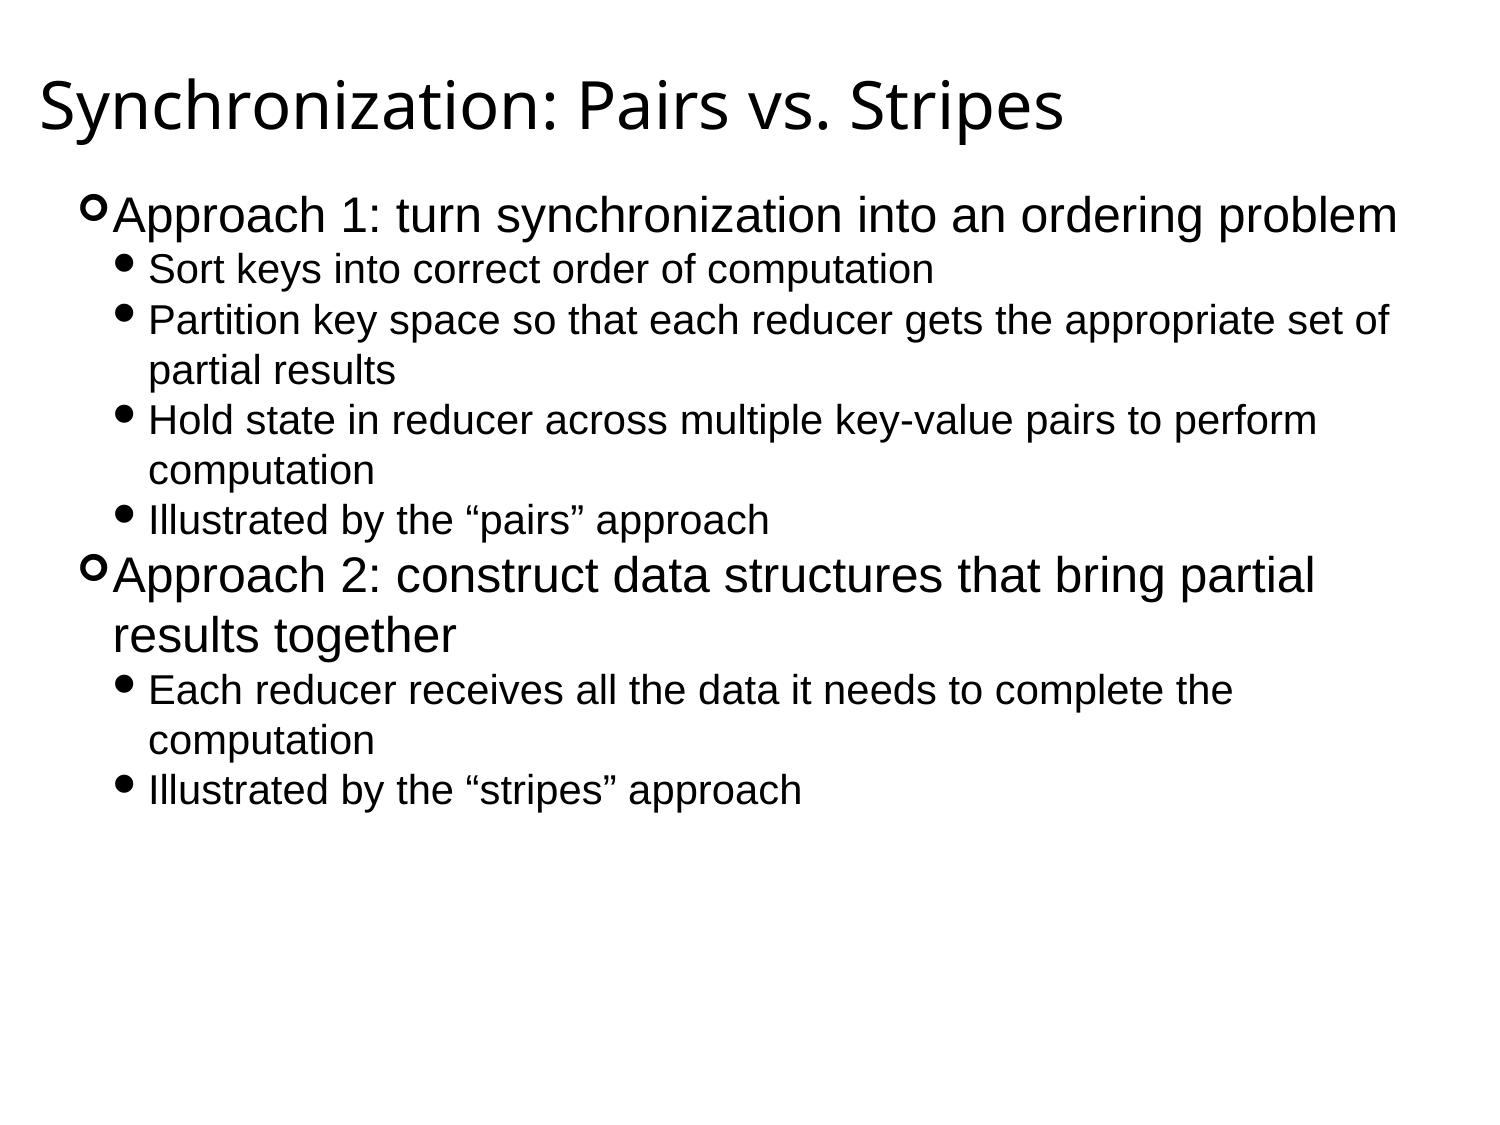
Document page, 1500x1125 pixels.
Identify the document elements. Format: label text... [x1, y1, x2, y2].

text_box Approach 1: turn synchronization into an ordering problem Sort keys into correct order of computation Partition key space so that each reducer gets the appropriate set of partial results Hold state in reducer across multiple key-value pairs to perform computation Illustrated by the “pairs” approach Approach 2: construct data structures that bring partial results together Each reducer receives all the data it needs to complete the computation Illustrated by the “stripes” approach [62, 174, 1450, 1013]
text_box Synchronization: Pairs vs. Stripes [24, 18, 1450, 188]
